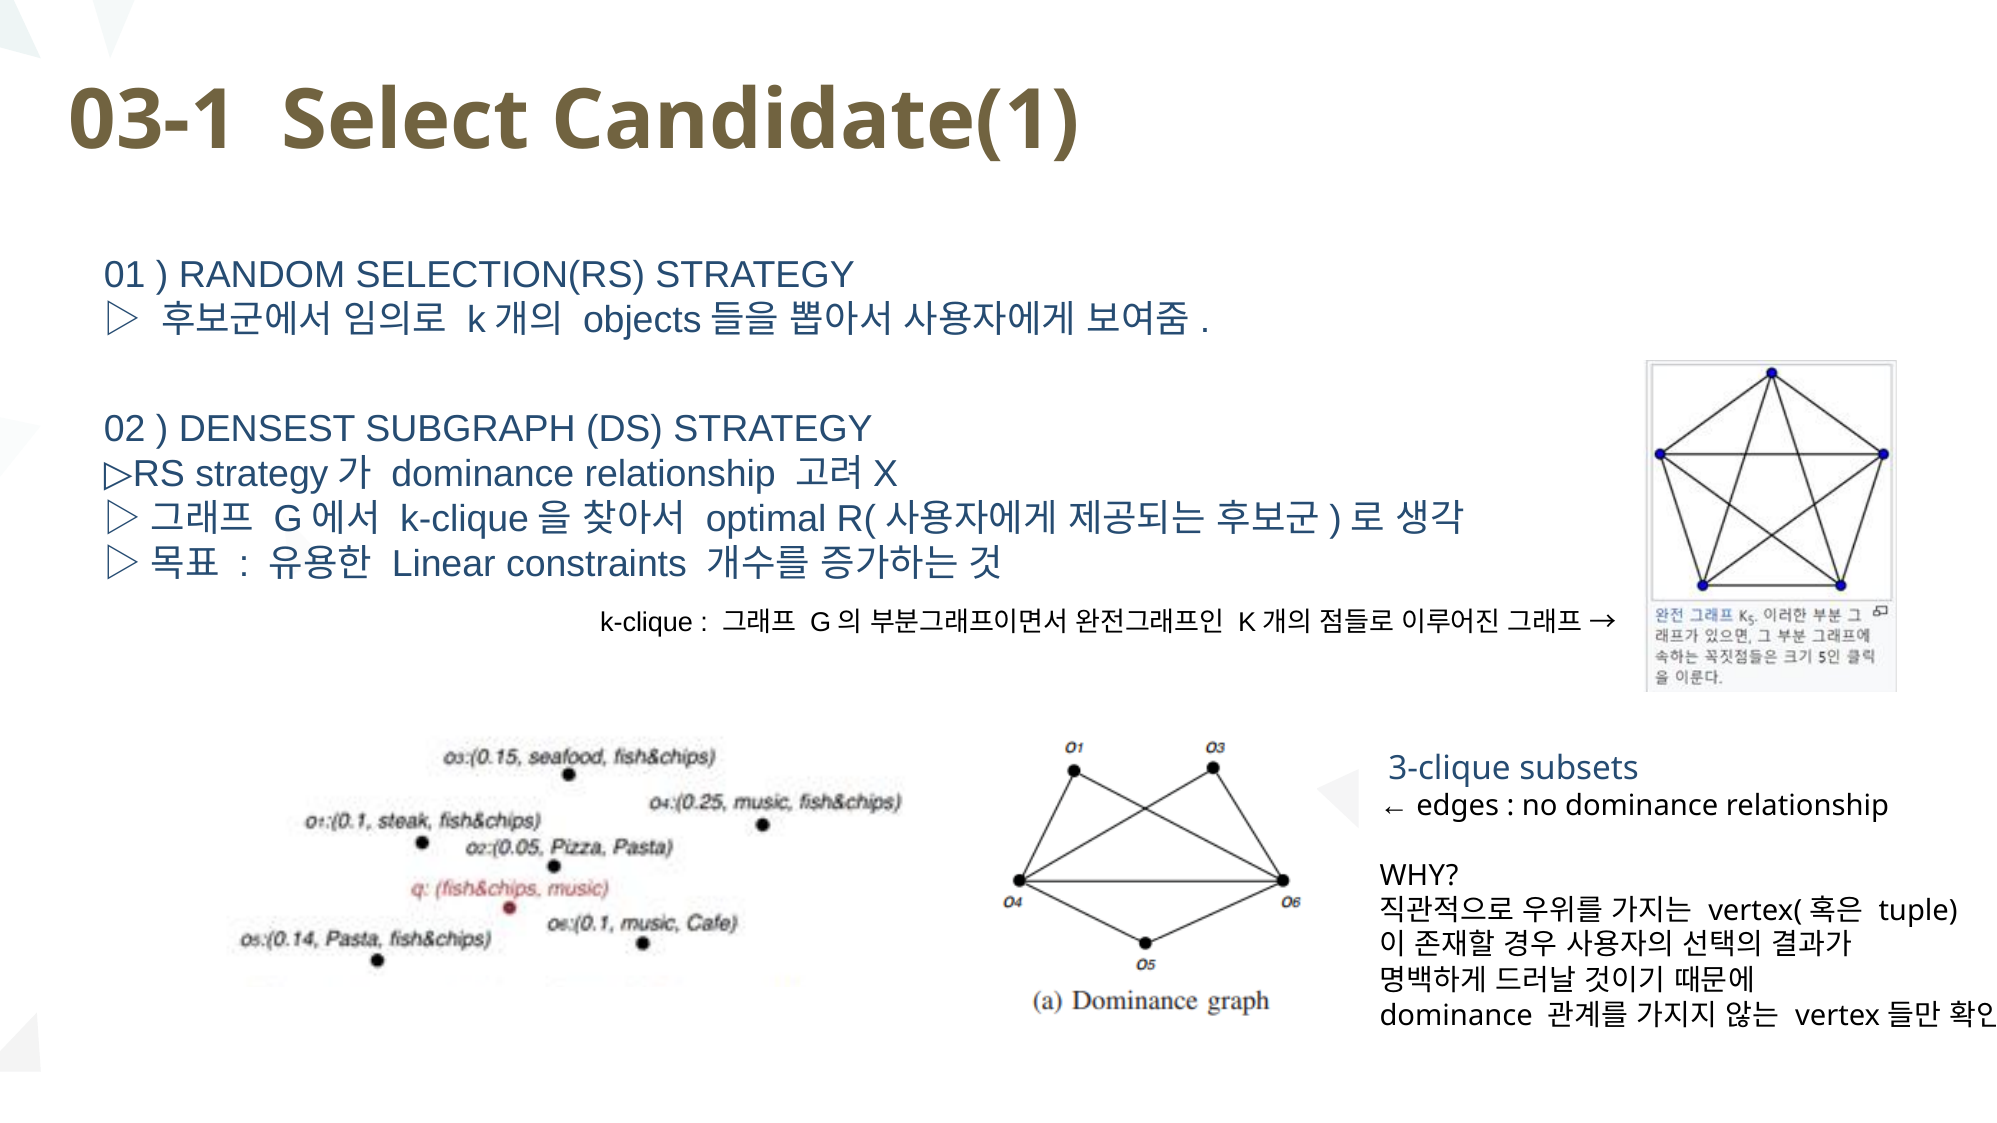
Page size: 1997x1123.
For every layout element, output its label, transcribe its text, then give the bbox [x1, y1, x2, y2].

text_box 3-clique subsets ← edges : no dominance relationship WHY? 직관적으로 우위를 가지는 vertex(혹은 tuple) 이 존재할 경우 사용자의 선택의 결과가 명백하게 드러날 것이기 때문에 dominance 관계를 가지지 않는 vertex들만 확인 [1364, 738, 1873, 810]
text_box 02 ) DENSEST SUBGRAPH (DS) STRATEGY ▷RS strategy가 dominance relationship 고려X ▷그래프 G에서 k-clique을 찾아서 optimal R(사용자에게 제공되는 후보군)로 생각 ▷목표 : 유용한 Linear constraints 개수를 증가하는 것 [89, 395, 1628, 491]
text_box 01 ) RANDOM SELECTION(RS) STRATEGY ▷ 후보군에서 임의로 k개의 objects들을 뽑아서 사용자에게 보여줌. [89, 242, 1613, 337]
picture [1635, 360, 1898, 692]
text_box 03-1 Select Candidate(1) [53, 57, 1317, 173]
picture [147, 697, 1318, 1035]
text_box k-clique : 그래프 G의 부분그래프이면서 완전그래프인 K개의 점들로 이루어진 그래프 → [585, 596, 1628, 656]
